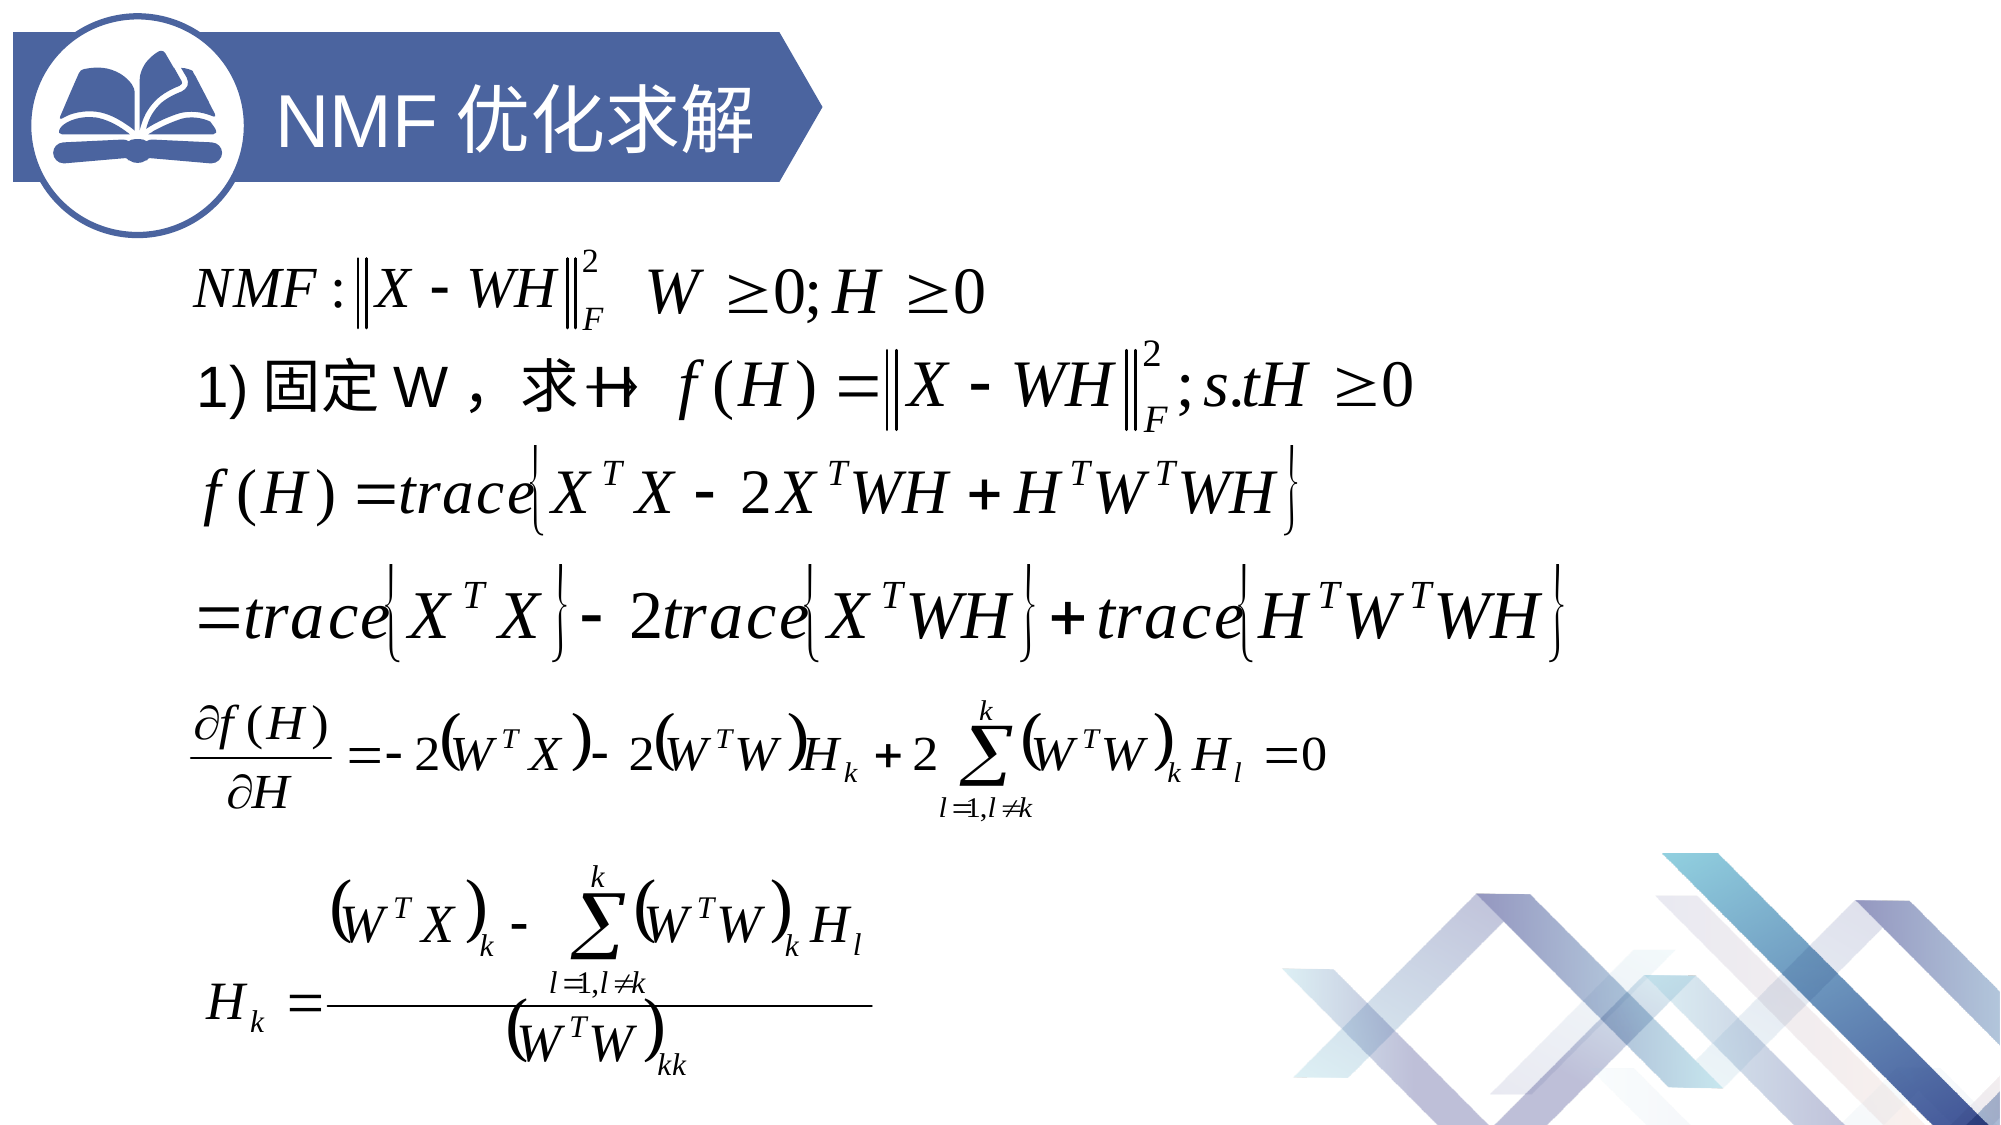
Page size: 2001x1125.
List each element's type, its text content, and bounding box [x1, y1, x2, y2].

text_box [640, 253, 999, 323]
text_box NMF优化求解 [260, 65, 771, 170]
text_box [182, 688, 1336, 832]
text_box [182, 445, 1312, 541]
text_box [196, 853, 884, 1087]
text_box [27, 54, 248, 237]
picture [1037, 853, 2000, 1125]
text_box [53, 50, 223, 164]
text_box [182, 564, 1581, 668]
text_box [182, 235, 618, 342]
text_box [12, 30, 80, 183]
text_box [57, 15, 218, 50]
text_box 1)固定W，求H [182, 342, 576, 427]
text_box [195, 30, 824, 183]
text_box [576, 323, 1423, 446]
